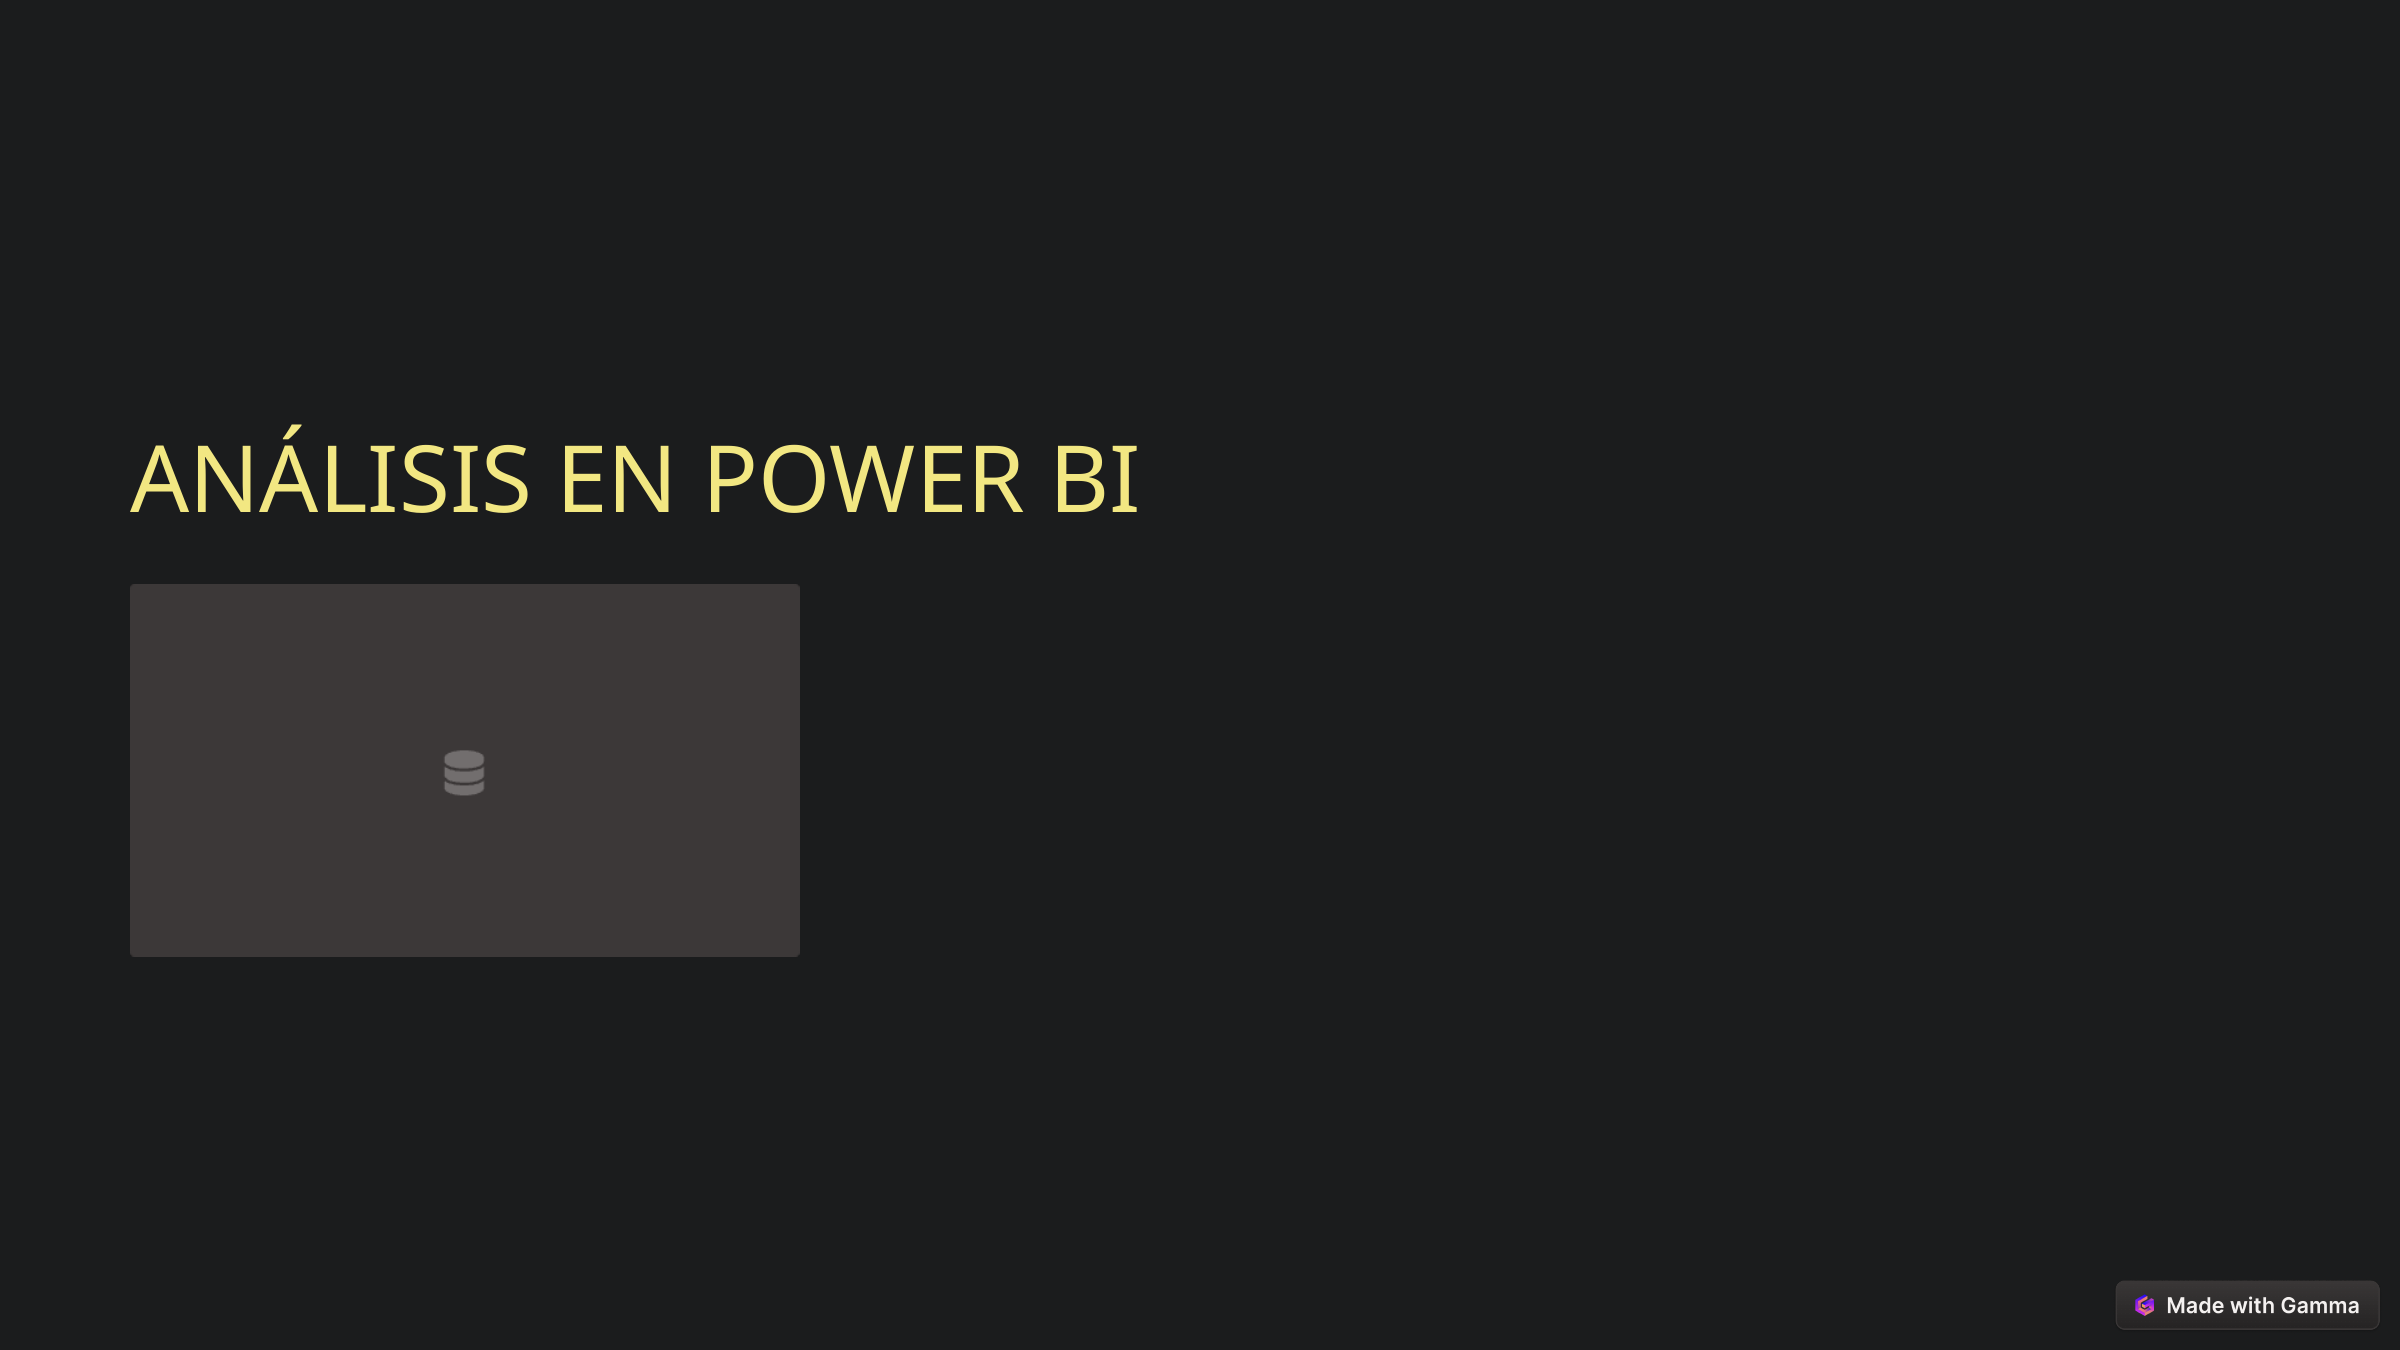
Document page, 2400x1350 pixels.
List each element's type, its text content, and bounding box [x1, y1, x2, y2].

picture [129, 584, 801, 957]
picture [2106, 1271, 2389, 1339]
text_box ANÁLISIS EN POWER BI [130, 393, 1287, 510]
